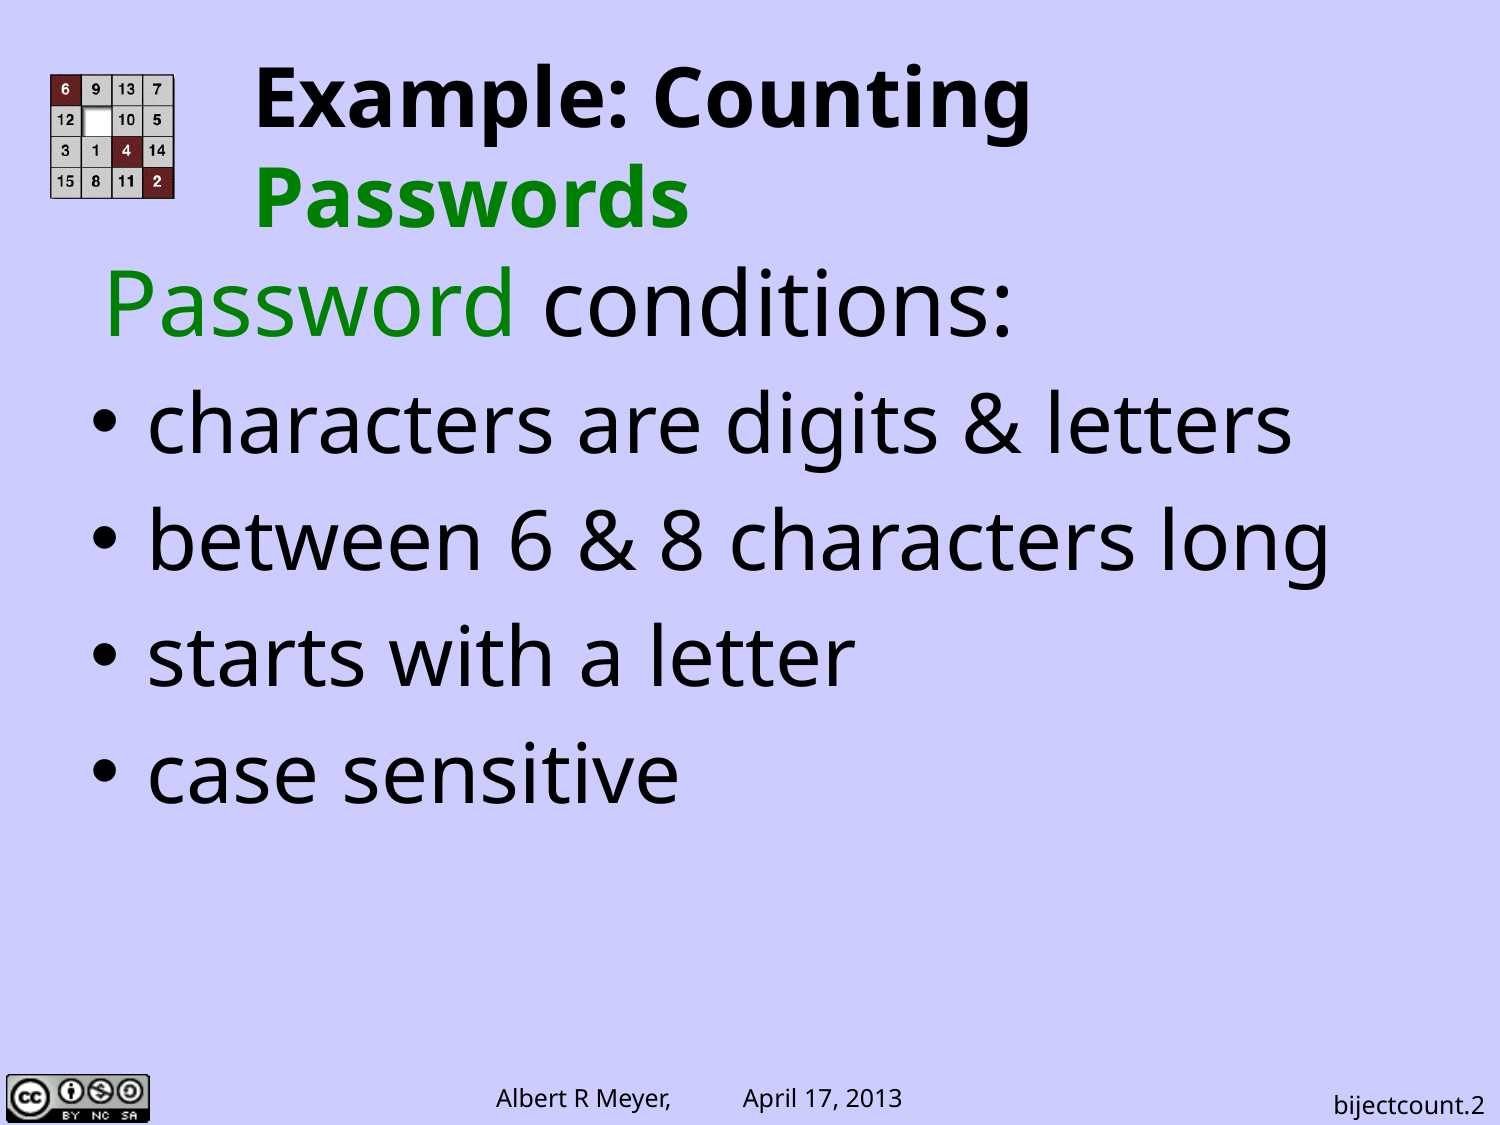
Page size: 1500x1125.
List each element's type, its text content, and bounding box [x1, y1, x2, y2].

slide_number bijectcount.2 [1249, 1082, 1500, 1125]
title Example: Counting Passwords [237, 49, 1476, 238]
picture [50, 74, 175, 199]
picture [6, 1074, 150, 1123]
text_box Password conditions: [88, 237, 1031, 363]
list characters are digits & letters between 6 & 8 characters long starts with a letter case sensitive [74, 362, 1413, 913]
